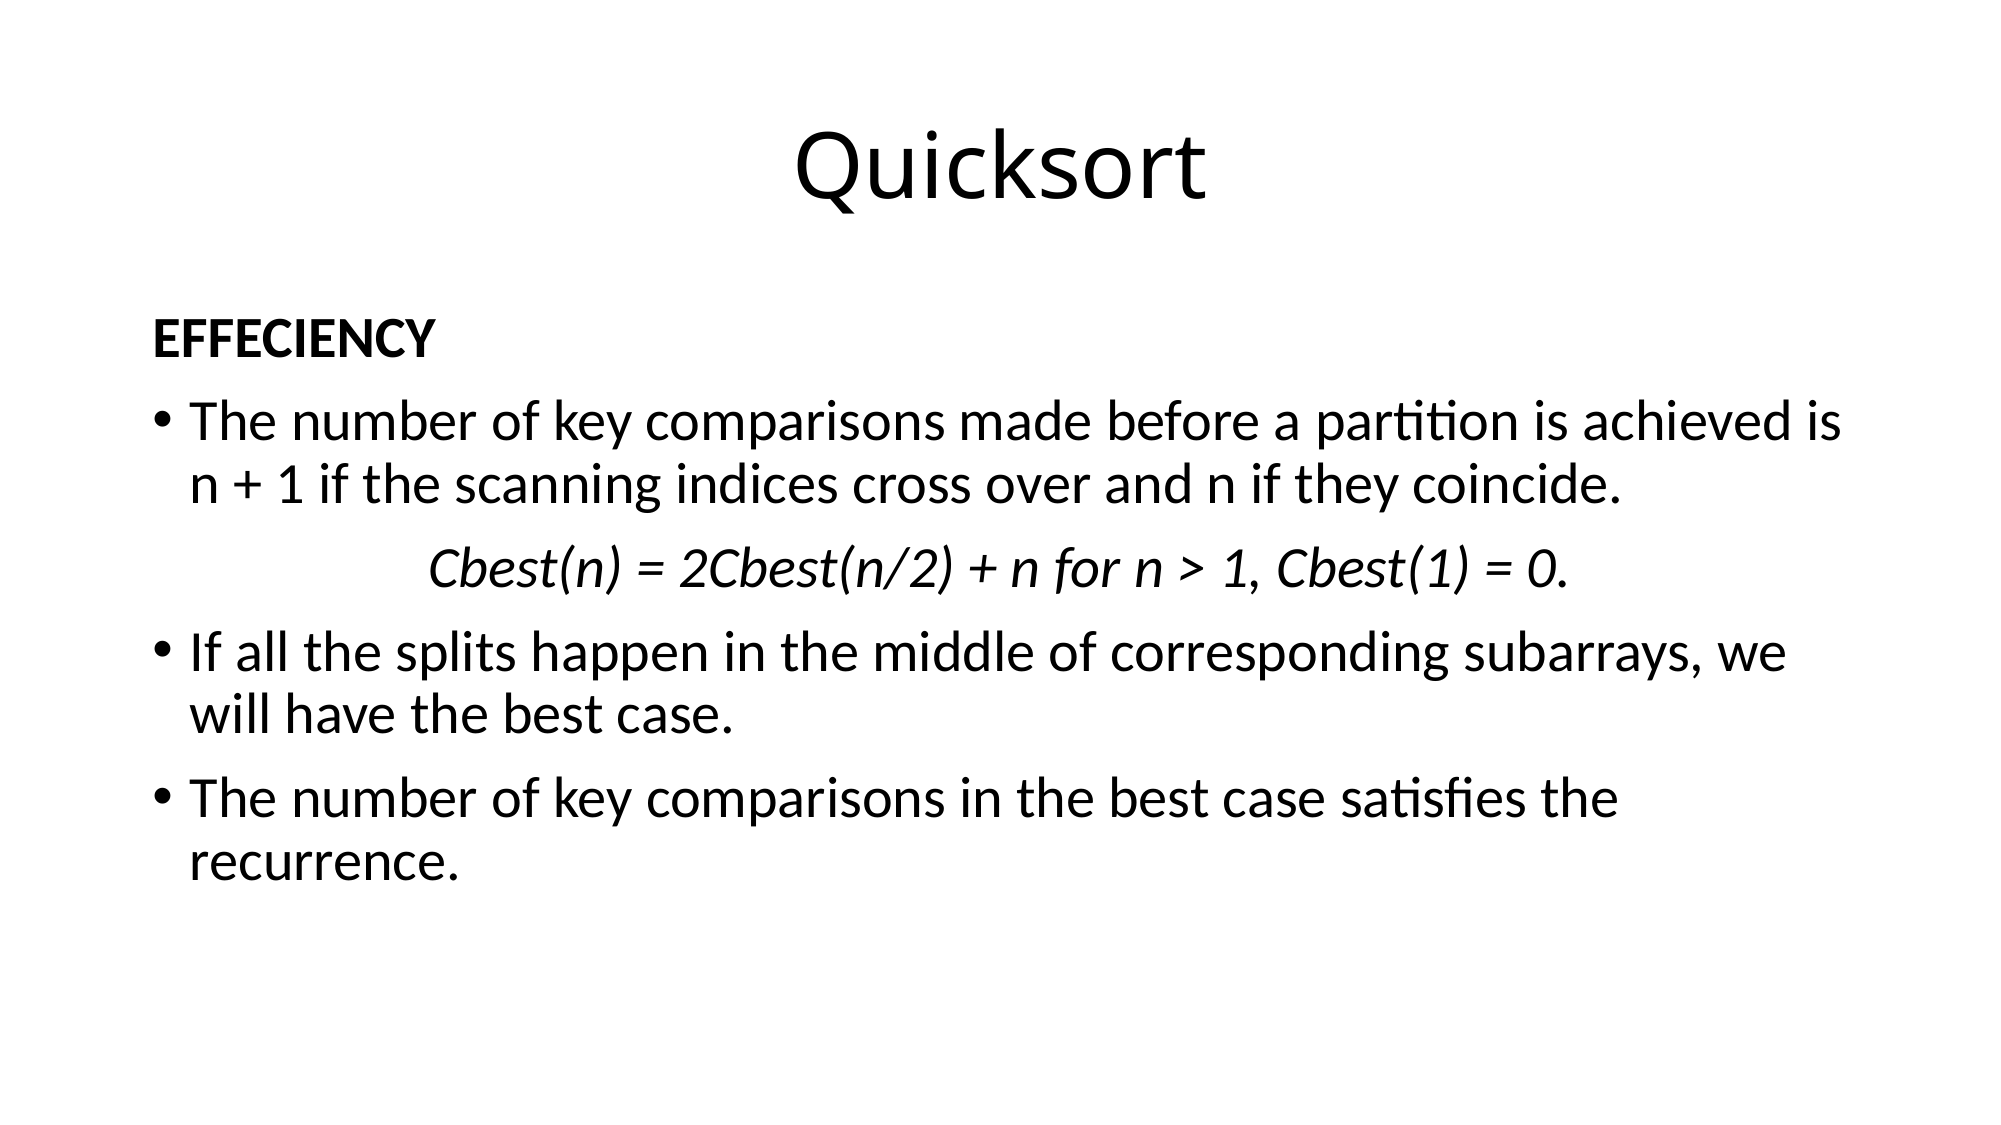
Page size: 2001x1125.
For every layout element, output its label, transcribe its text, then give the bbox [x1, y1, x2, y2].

list EFFECIENCY The number of key comparisons made before a partition is achieved is n + 1 if the scanning indices cross over and n if they coincide. Cbest(n) = 2Cbest(n/2) + n for n > 1, Cbest(1) = 0. If all the splits happen in the middle of corresponding subarrays, we will have the best case. The number of key comparisons in the best case satisfies the recurrence. [137, 299, 1863, 1014]
title Quicksort [137, 59, 1863, 278]
